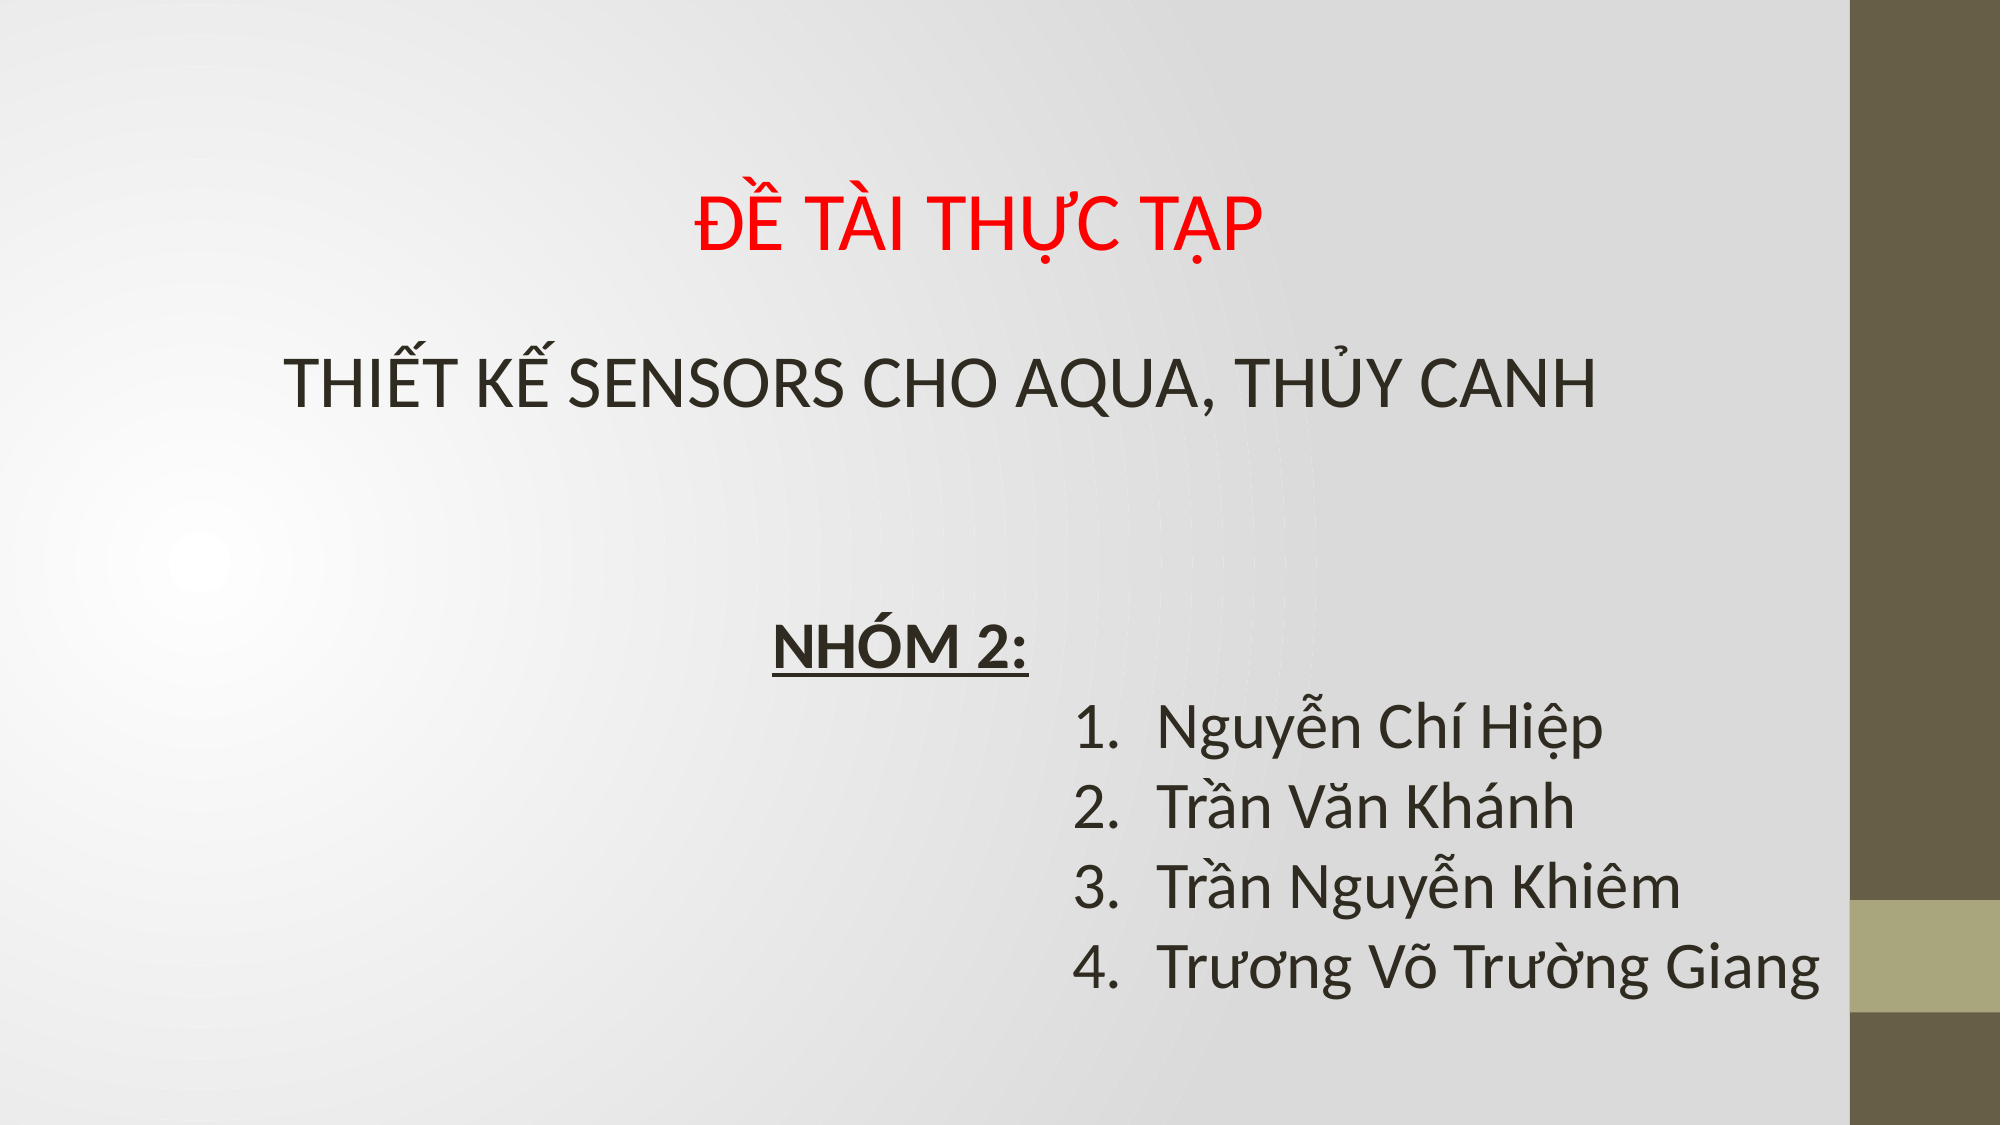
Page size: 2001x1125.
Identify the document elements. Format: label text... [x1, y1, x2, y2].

text_box ĐỀ TÀI THỰC TẬP [678, 159, 1290, 275]
text_box NHÓM 2: Nguyễn Chí Hiệp Trần Văn Khánh Trần Nguyễn Khiêm Trương Võ Trường Giang [757, 594, 1851, 1125]
text_box THIẾT KẾ SENSORS CHO AQUA, THỦY CANH [75, 324, 1809, 430]
